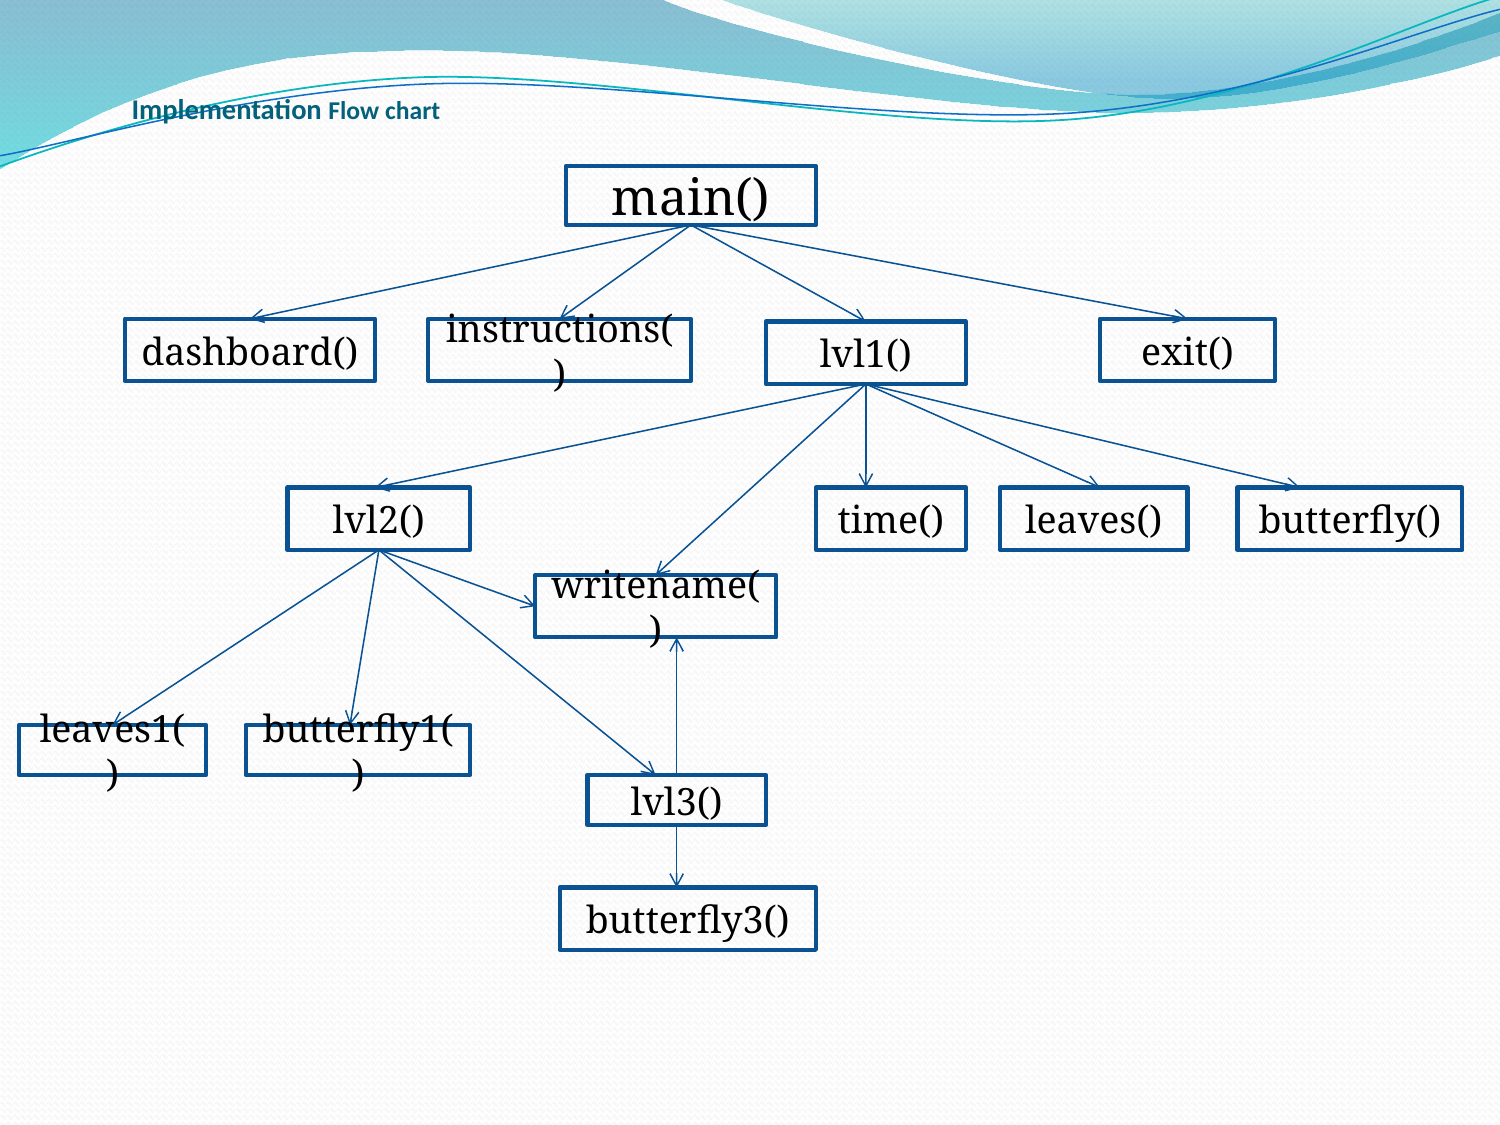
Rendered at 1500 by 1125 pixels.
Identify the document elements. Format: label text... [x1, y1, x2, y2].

text_box time() [873, 501, 968, 552]
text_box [112, 549, 349, 726]
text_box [867, 383, 1301, 488]
title Implementation Flow chart [79, 12, 1443, 125]
text_box lvl2() [285, 485, 472, 549]
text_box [690, 224, 1188, 319]
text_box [378, 549, 656, 776]
text_box butterfly3() [558, 885, 818, 952]
text_box exit() [1098, 317, 1277, 383]
text_box instructions() [426, 332, 693, 383]
text_box writename() [662, 588, 778, 639]
text_box butterfly1() [244, 738, 371, 777]
text_box dashboard() [123, 317, 377, 383]
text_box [655, 383, 867, 576]
text_box leaves() [998, 500, 1190, 552]
text_box main() [564, 164, 818, 222]
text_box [559, 224, 687, 319]
text_box lvl3() [585, 773, 768, 827]
text_box butterfly() [1235, 485, 1464, 552]
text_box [249, 224, 559, 319]
text_box leaves1() [17, 723, 208, 777]
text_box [374, 383, 655, 488]
text_box lvl1() [764, 332, 968, 382]
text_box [349, 549, 378, 726]
